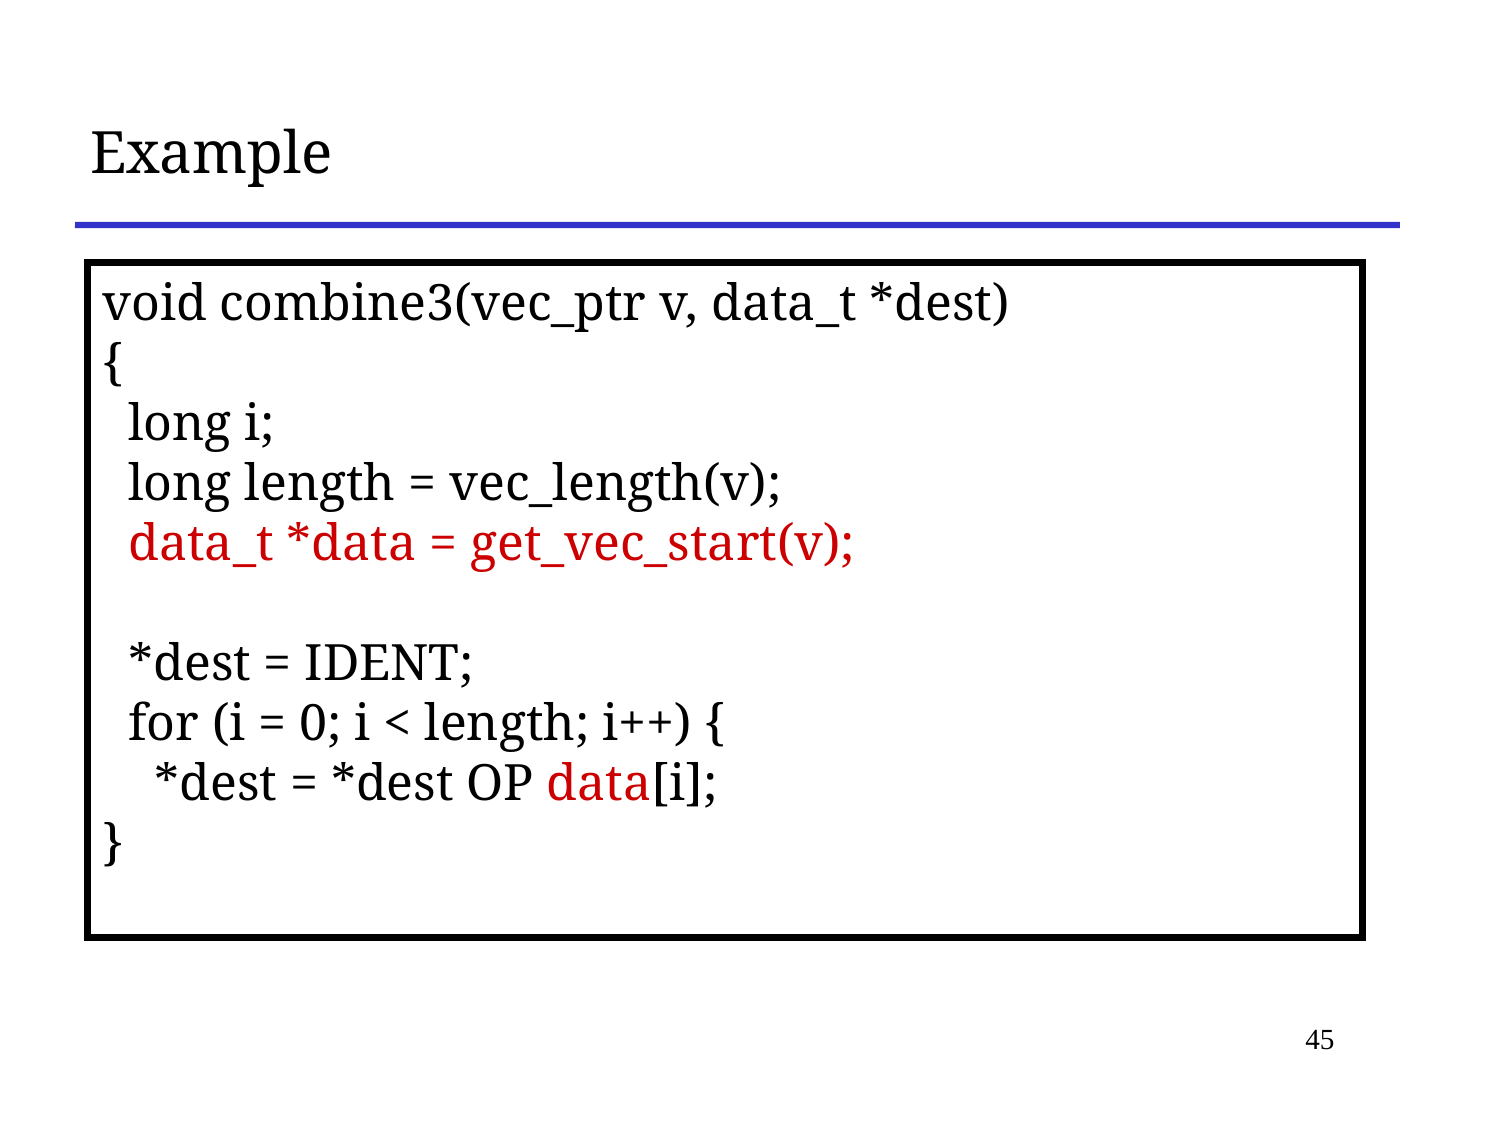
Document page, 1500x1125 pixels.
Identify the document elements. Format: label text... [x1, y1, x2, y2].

title Example [75, 75, 1400, 225]
list void combine3(vec_ptr v, data_t *dest) { long i; long length = vec_length(v); data_t *data = get_vec_start(v); *dest = IDENT; for (i = 0; i < length; i++) { *dest = *dest OP data[i]; } [87, 262, 1363, 938]
slide_number 45 [1137, 1012, 1351, 1088]
